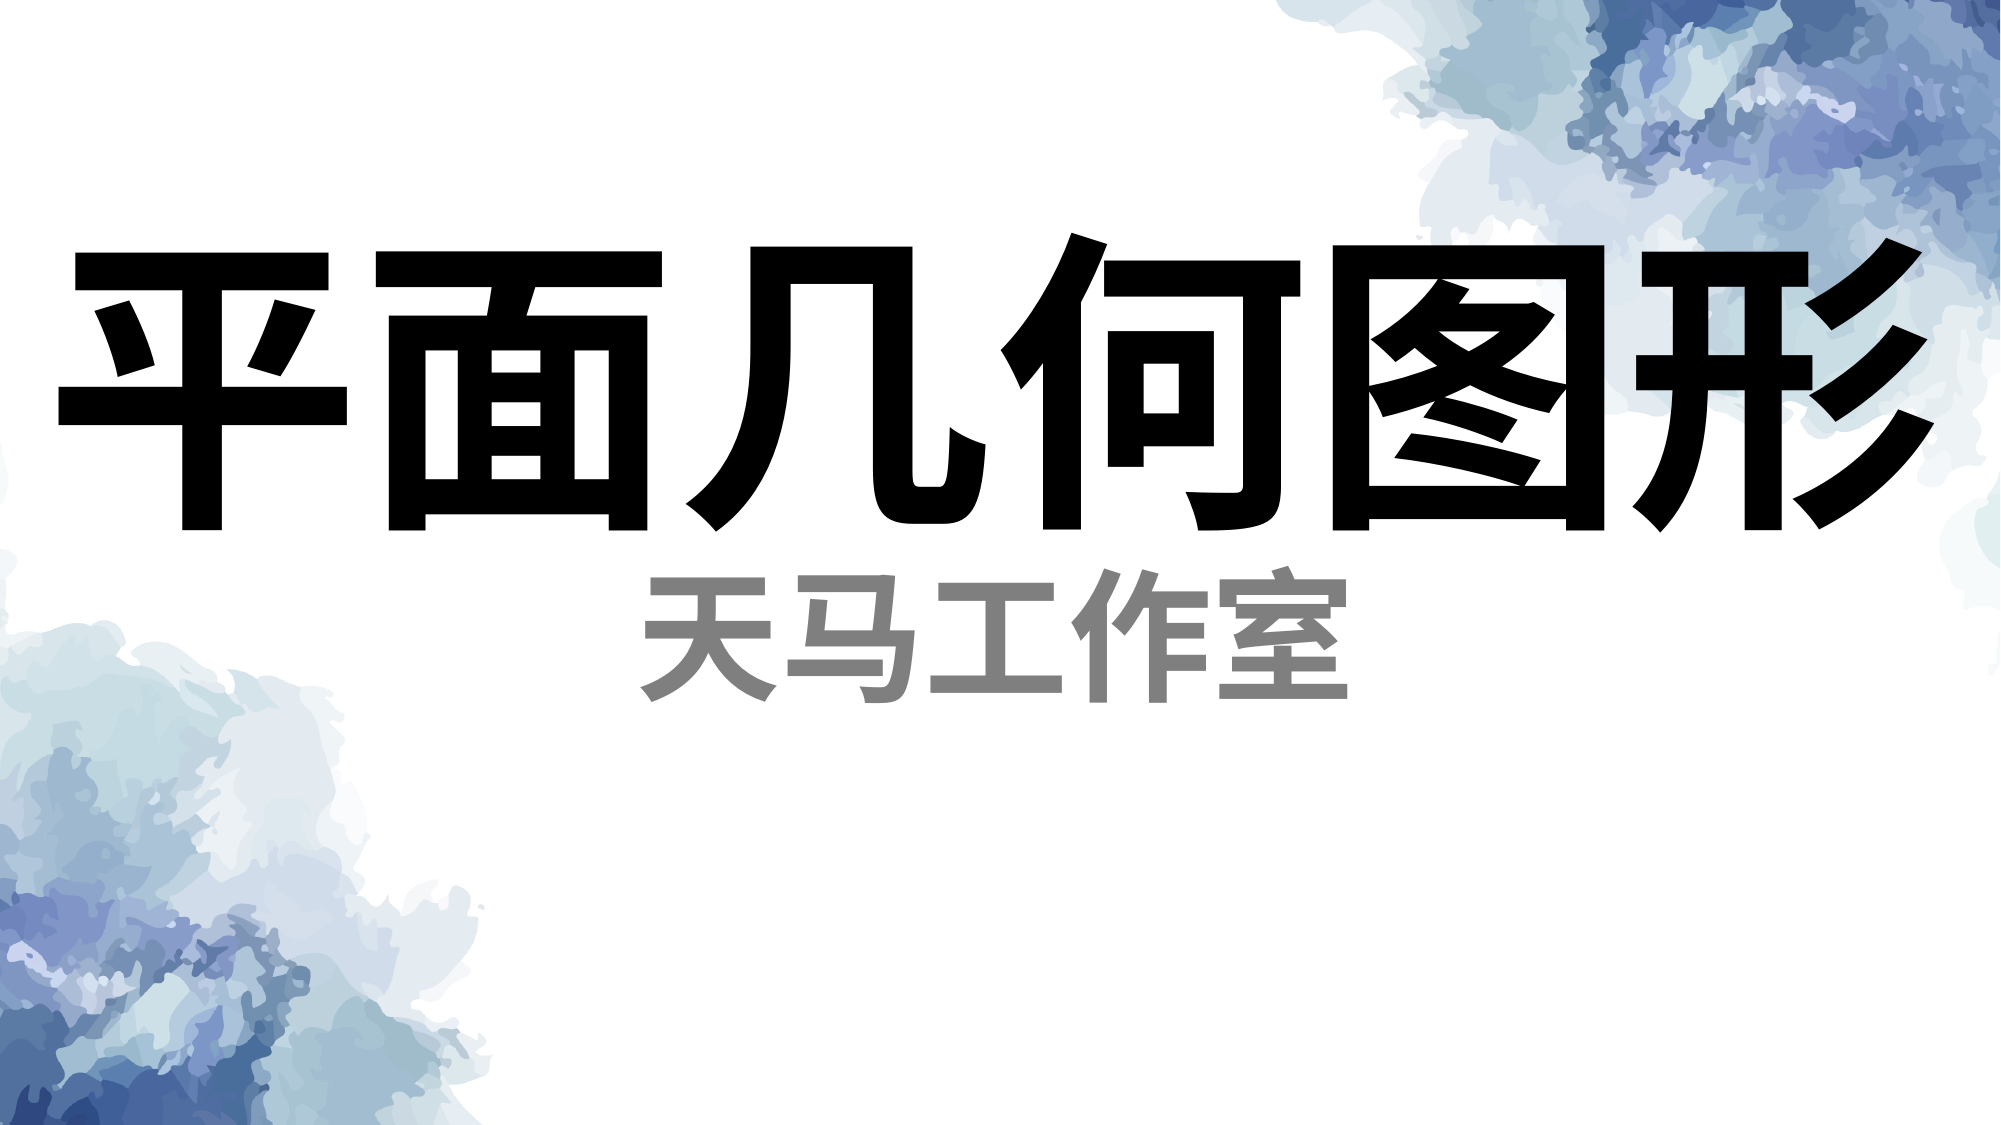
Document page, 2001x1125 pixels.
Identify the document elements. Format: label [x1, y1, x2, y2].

text_box [0, 0, 2000, 1125]
